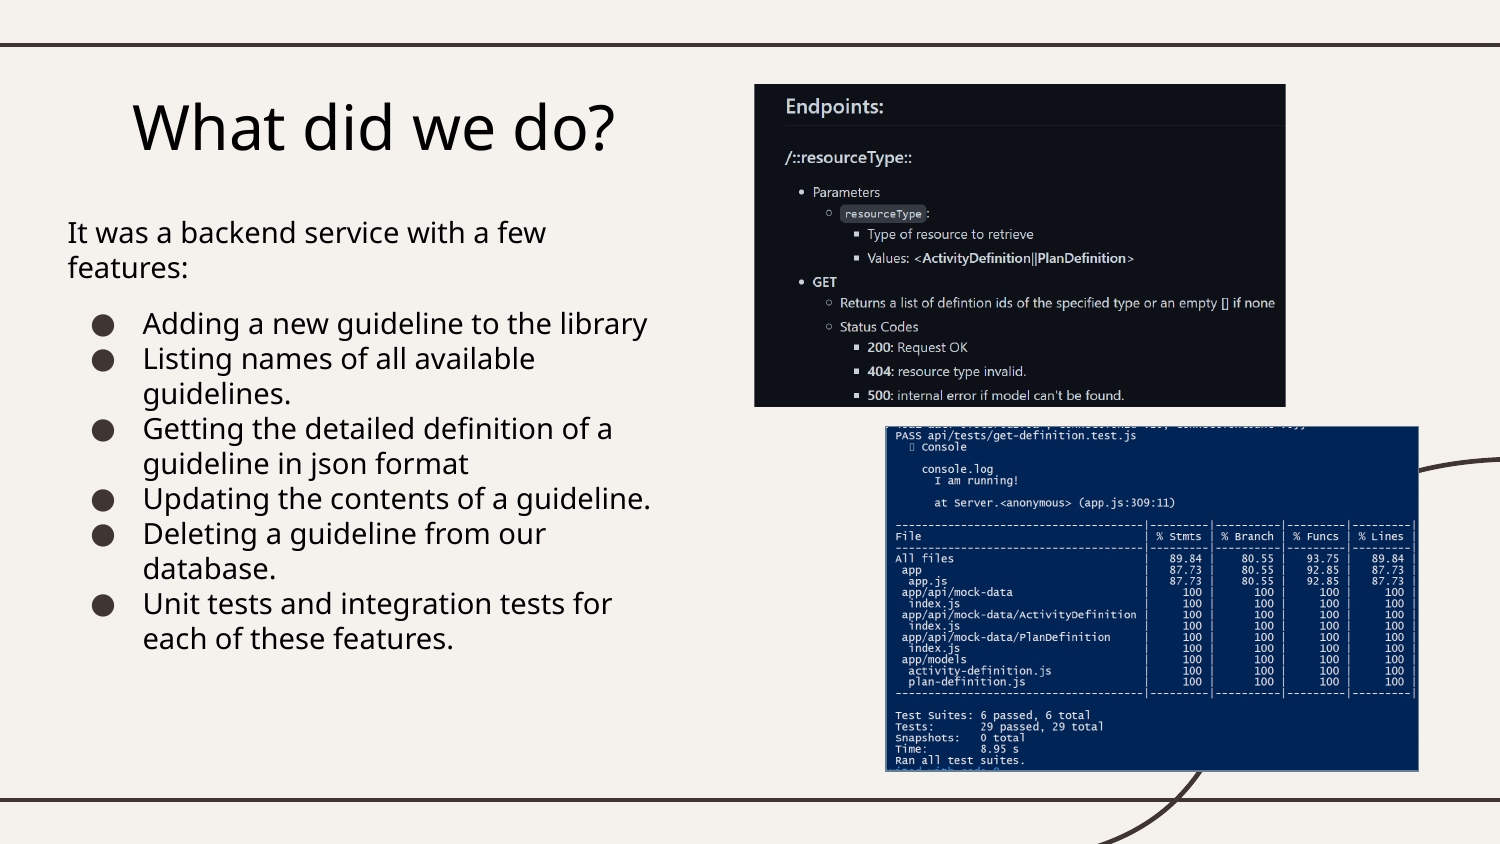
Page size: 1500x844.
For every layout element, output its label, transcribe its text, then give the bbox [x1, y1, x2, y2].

subtitle It was a backend service with a few features: Adding a new guideline to the library Listing names of all available guidelines. Getting the detailed definition of a guideline in json format Updating the contents of a guideline. Deleting a guideline from our database. Unit tests and integration tests for each of these features. [52, 199, 684, 748]
picture [886, 427, 1419, 771]
title What did we do? [116, 72, 1049, 167]
picture [754, 84, 1286, 407]
